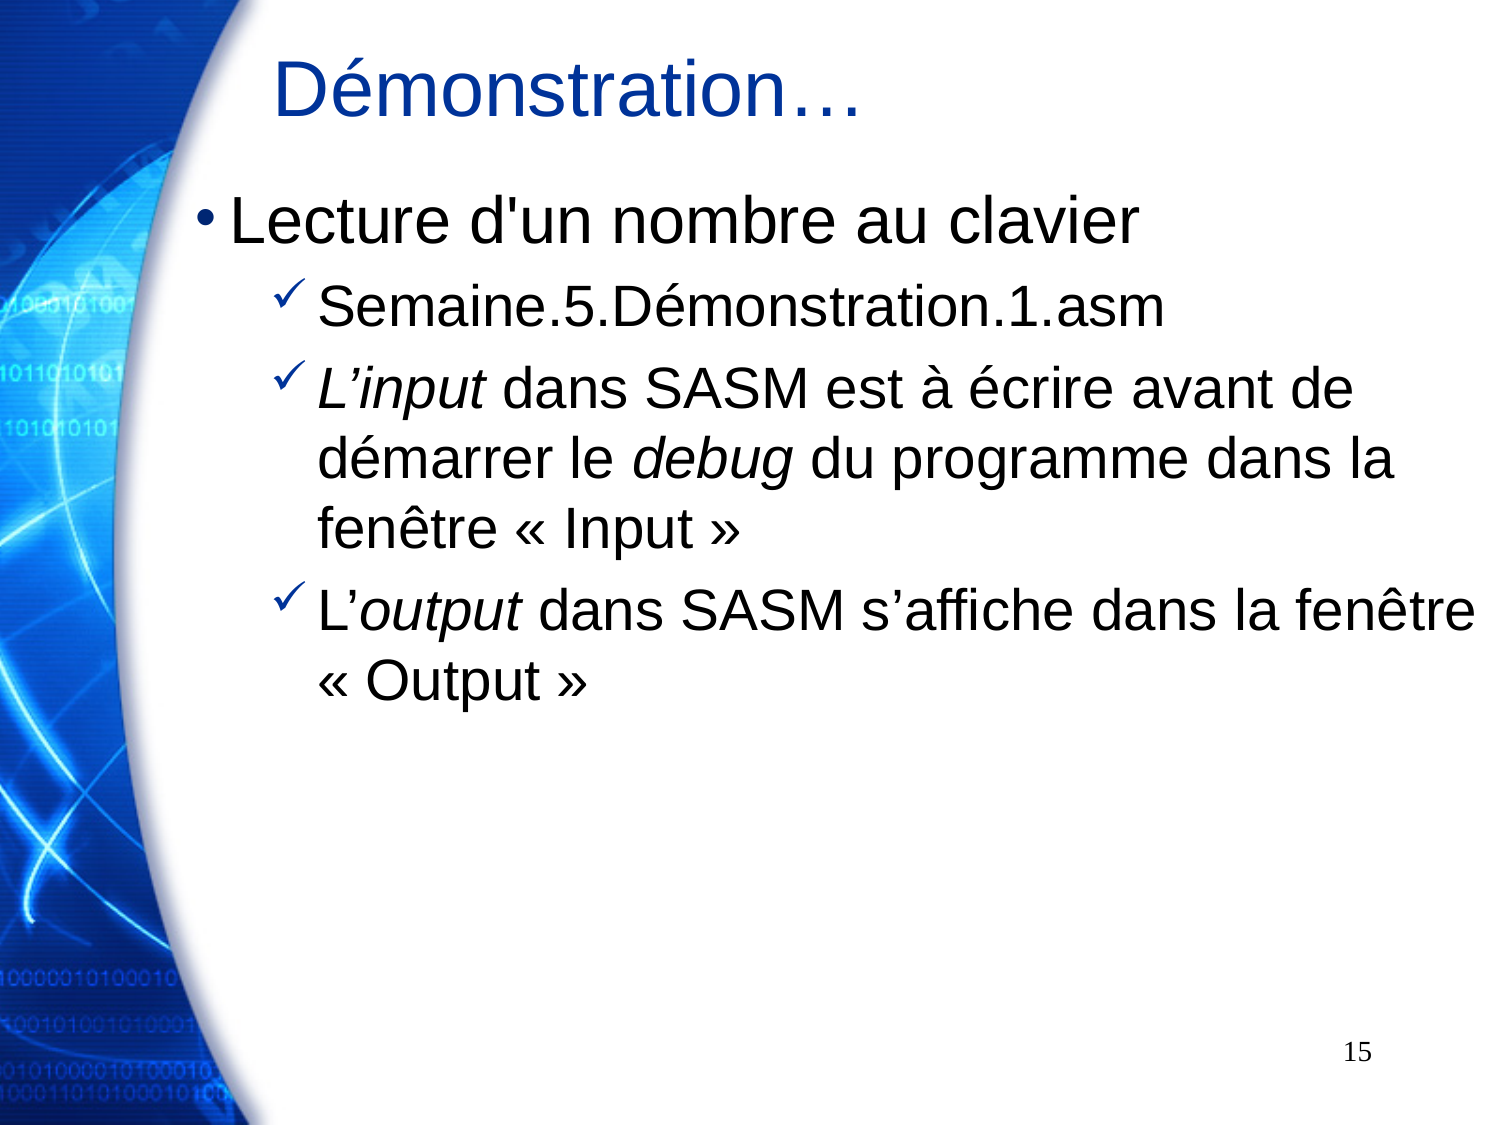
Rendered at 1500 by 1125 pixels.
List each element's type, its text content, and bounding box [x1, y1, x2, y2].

picture [0, 0, 1500, 1125]
slide_number 15 [1074, 1024, 1388, 1101]
title Démonstration… [257, 11, 1500, 159]
list Lecture d'un nombre au clavier Semaine.5.Démonstration.1.asm L’input dans SASM est à écrire avant de démarrer le debug du programme dans la fenêtre « Input » L’output dans SASM s’affiche dans la fenêtre « Output » [179, 169, 1500, 961]
